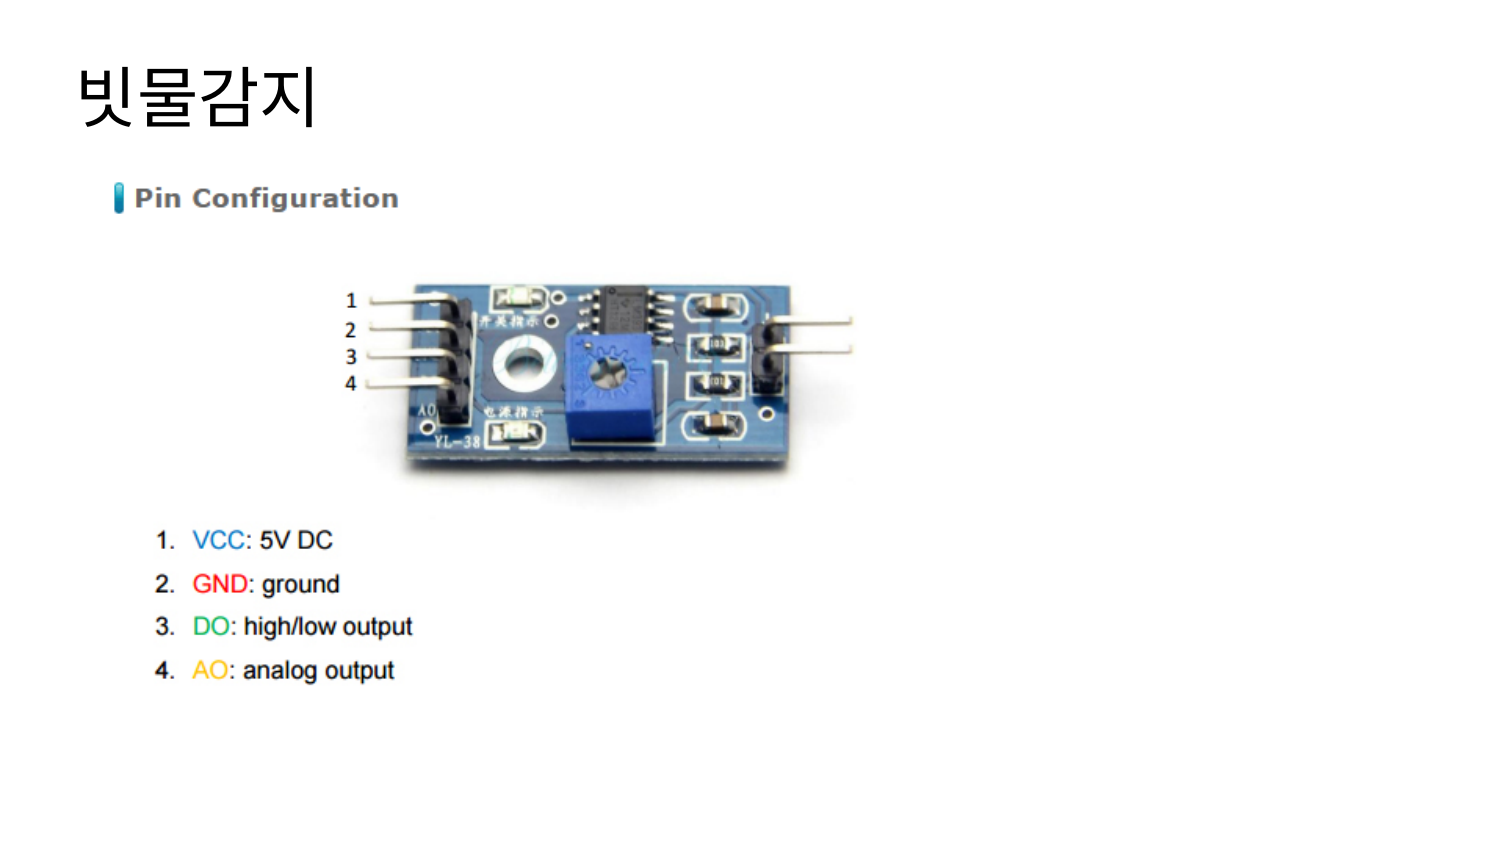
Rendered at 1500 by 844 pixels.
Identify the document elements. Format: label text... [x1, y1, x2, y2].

picture [99, 167, 918, 729]
text_box 빗물감지 [60, 48, 1303, 143]
